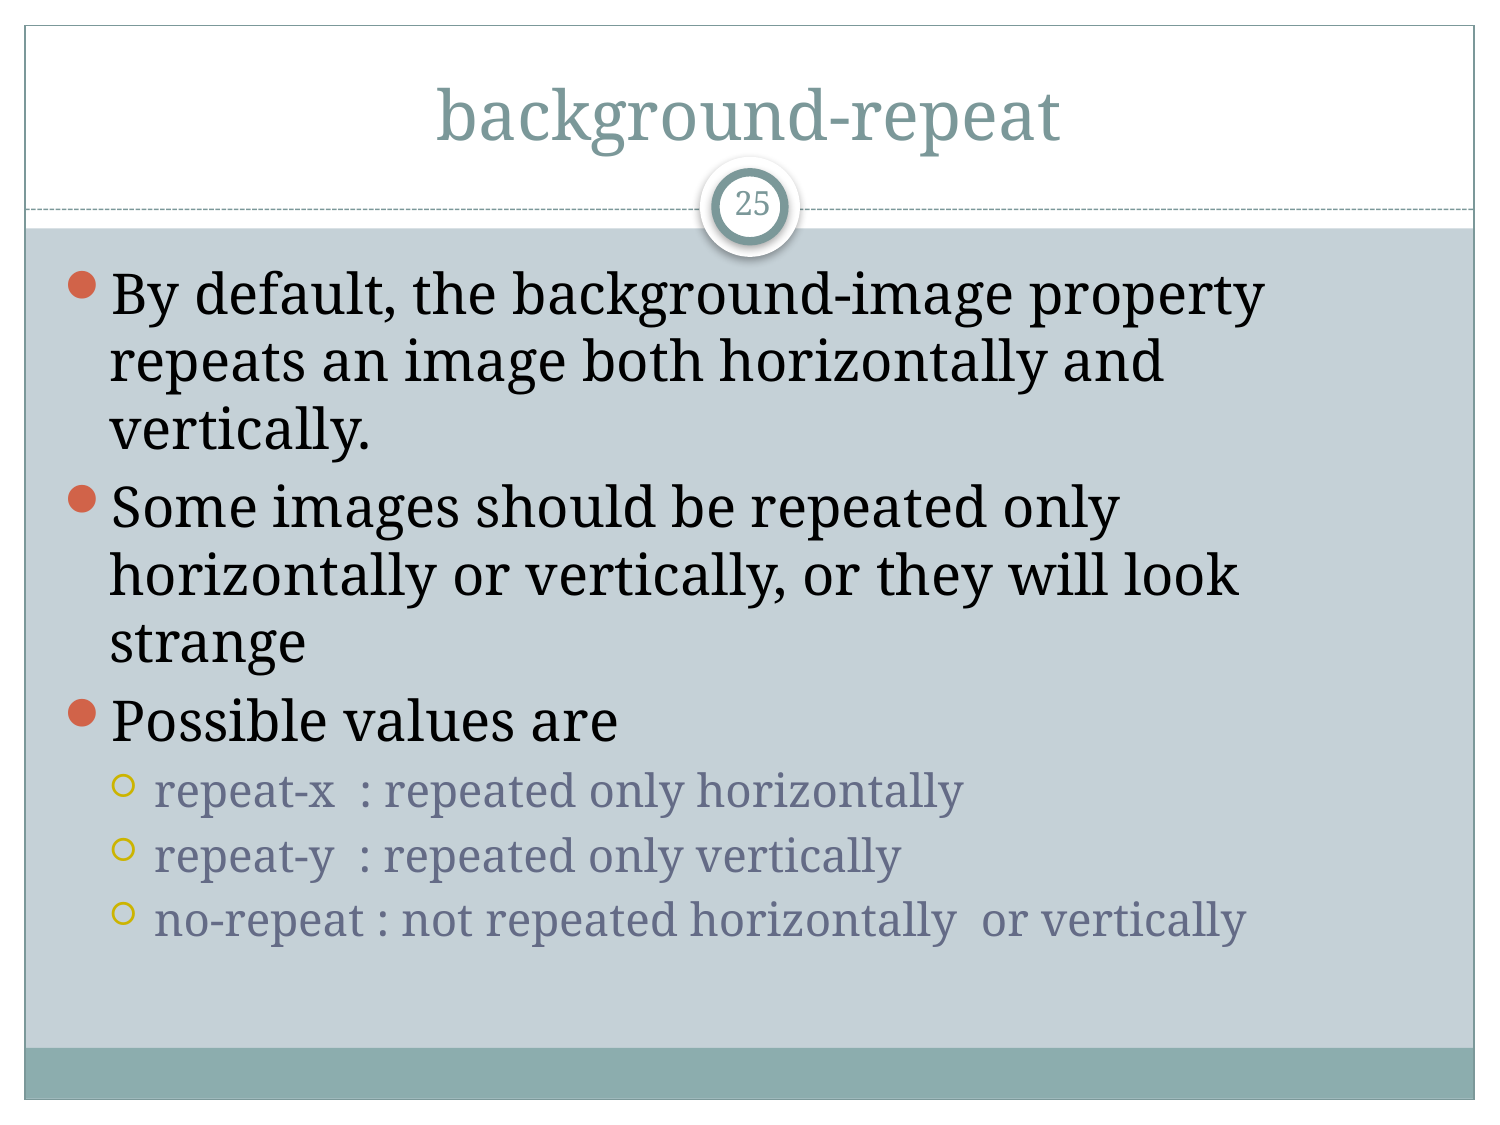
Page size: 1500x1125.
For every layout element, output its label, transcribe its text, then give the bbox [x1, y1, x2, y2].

title background-repeat [49, 37, 1450, 162]
slide_number 25 [715, 168, 791, 241]
list By default, the background-image property repeats an image both horizontally and vertically. Some images should be repeated only horizontally or vertically, or they will look strange Possible values are repeat-x : repeated only horizontally repeat-y : repeated only vertically no-repeat : not repeated horizontally or vertically [49, 250, 1445, 1001]
